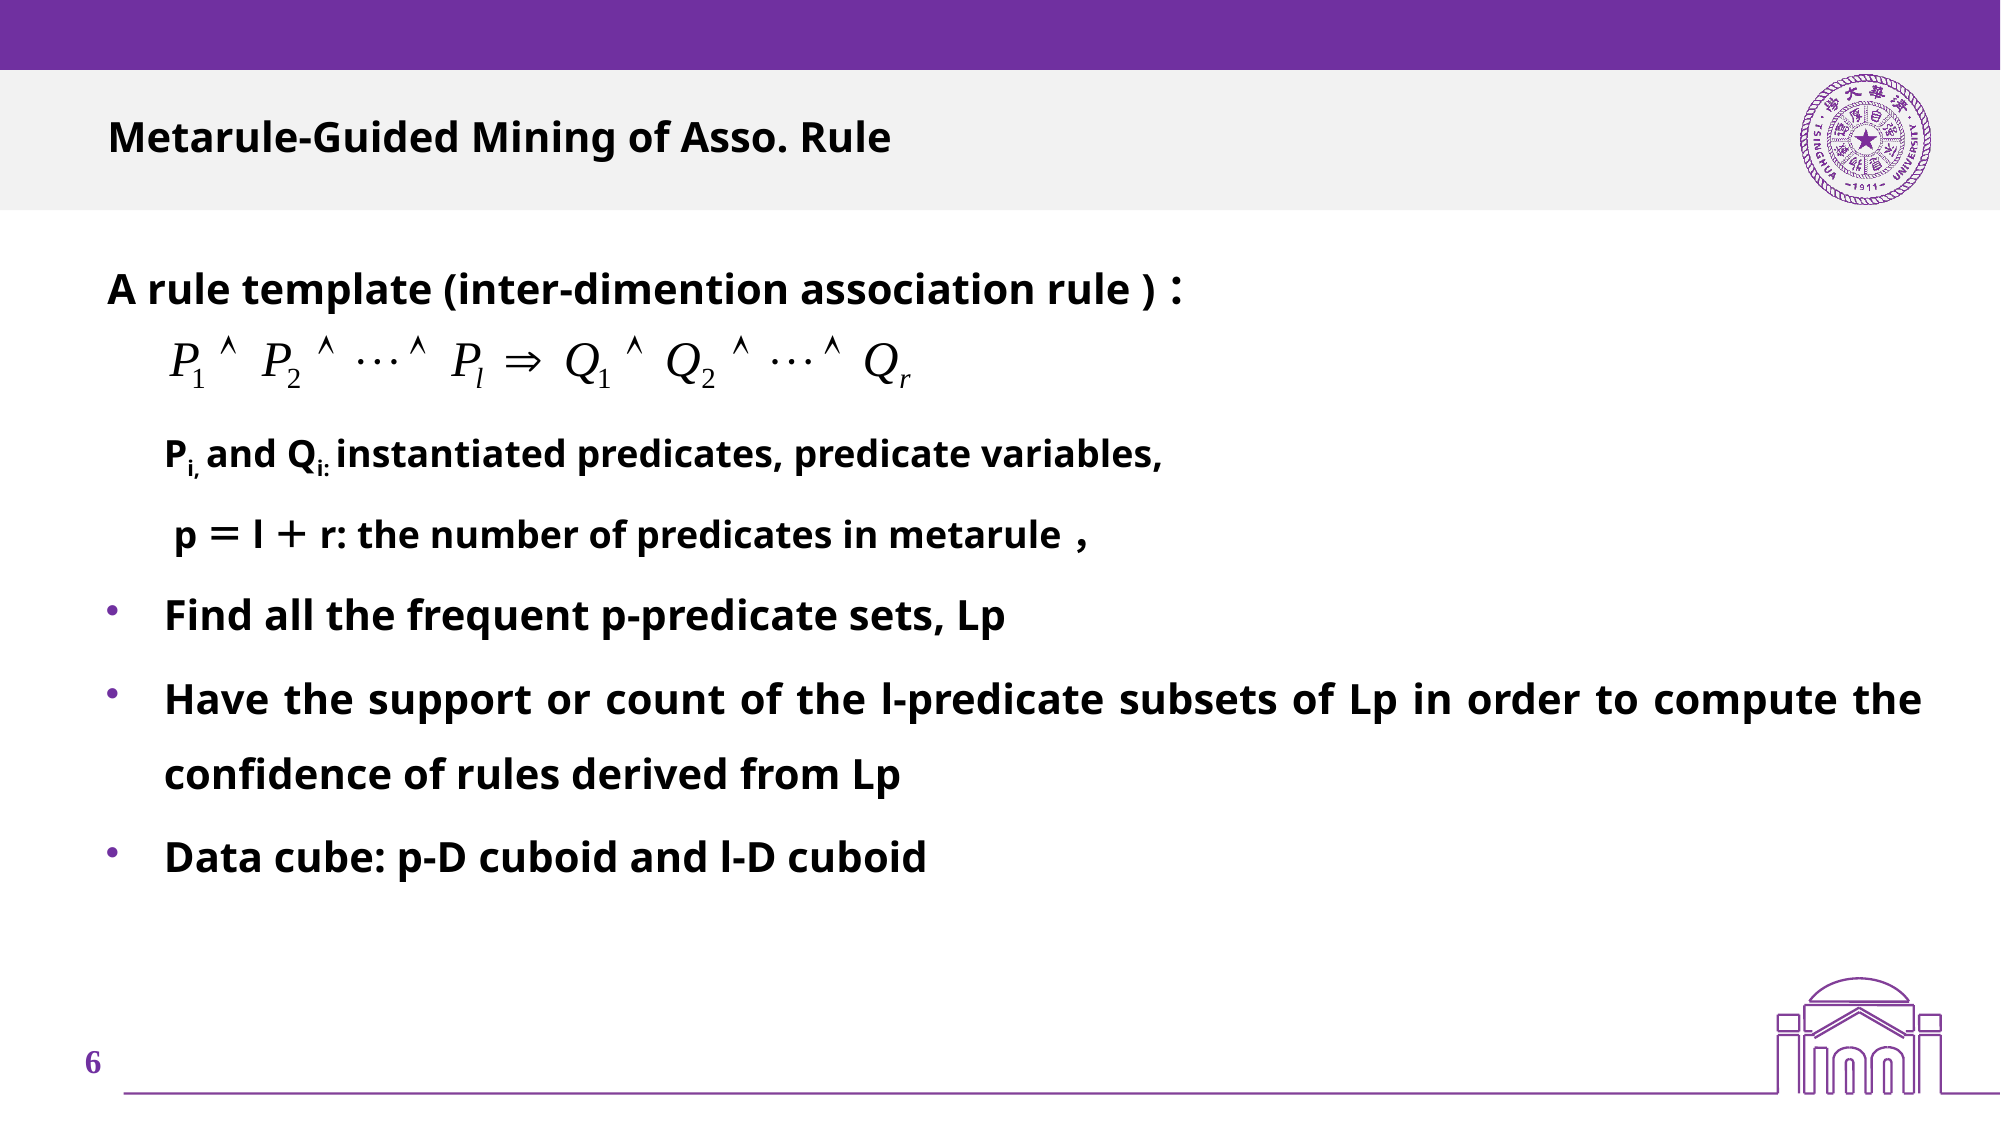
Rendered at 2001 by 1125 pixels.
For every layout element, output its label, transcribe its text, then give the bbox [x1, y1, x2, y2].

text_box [160, 326, 924, 402]
picture [1800, 74, 1931, 205]
title Metarule-Guided Mining of Asso. Rule [92, 60, 1794, 212]
list A rule template (inter-dimention association rule )： Pi, and Qi: instantiated predicates, predicate variables, p＝l＋r: the number of predicates in metarule， Find all the frequent p-predicate sets, Lp Have the support or count of the l-predicate subsets of Lp in order to compute the confidence of rules derived from Lp Data cube: p-D cuboid and l-D cuboid [92, 230, 1940, 1096]
